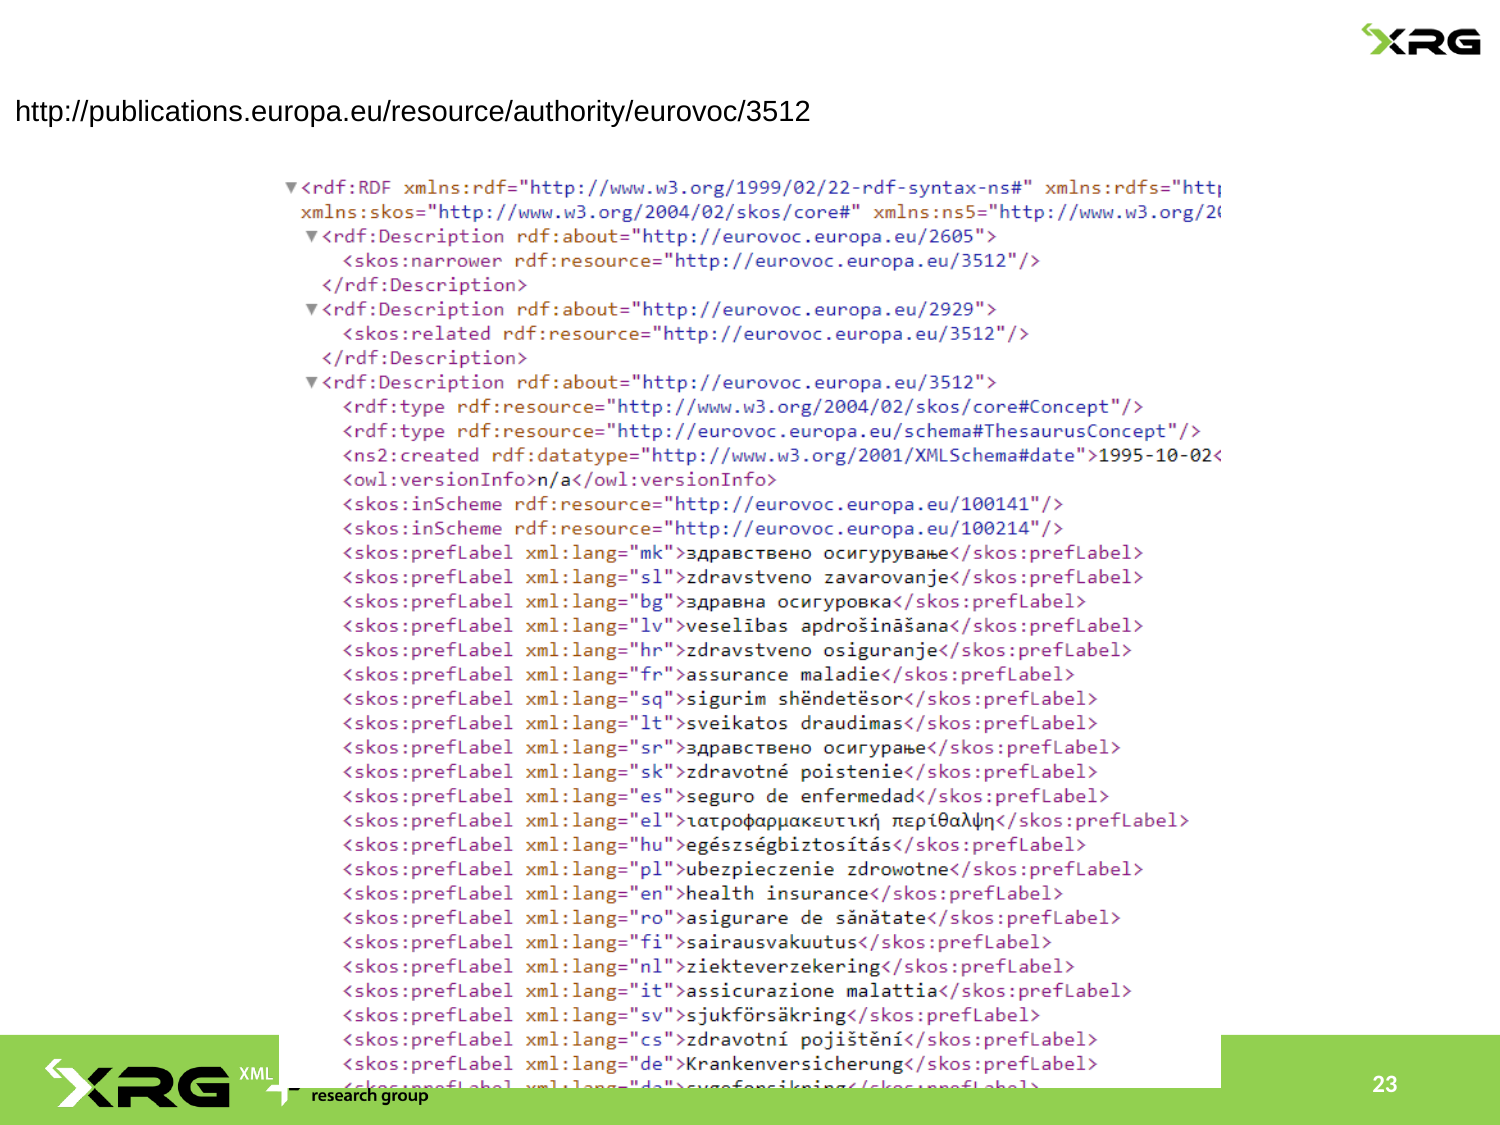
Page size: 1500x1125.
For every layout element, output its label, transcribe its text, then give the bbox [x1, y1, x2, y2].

picture [37, 167, 1221, 1111]
text_box http://publications.europa.eu/resource/authority/eurovoc/3512 [0, 77, 932, 155]
picture [1357, 19, 1483, 60]
slide_number 23 [1357, 1034, 1483, 1125]
